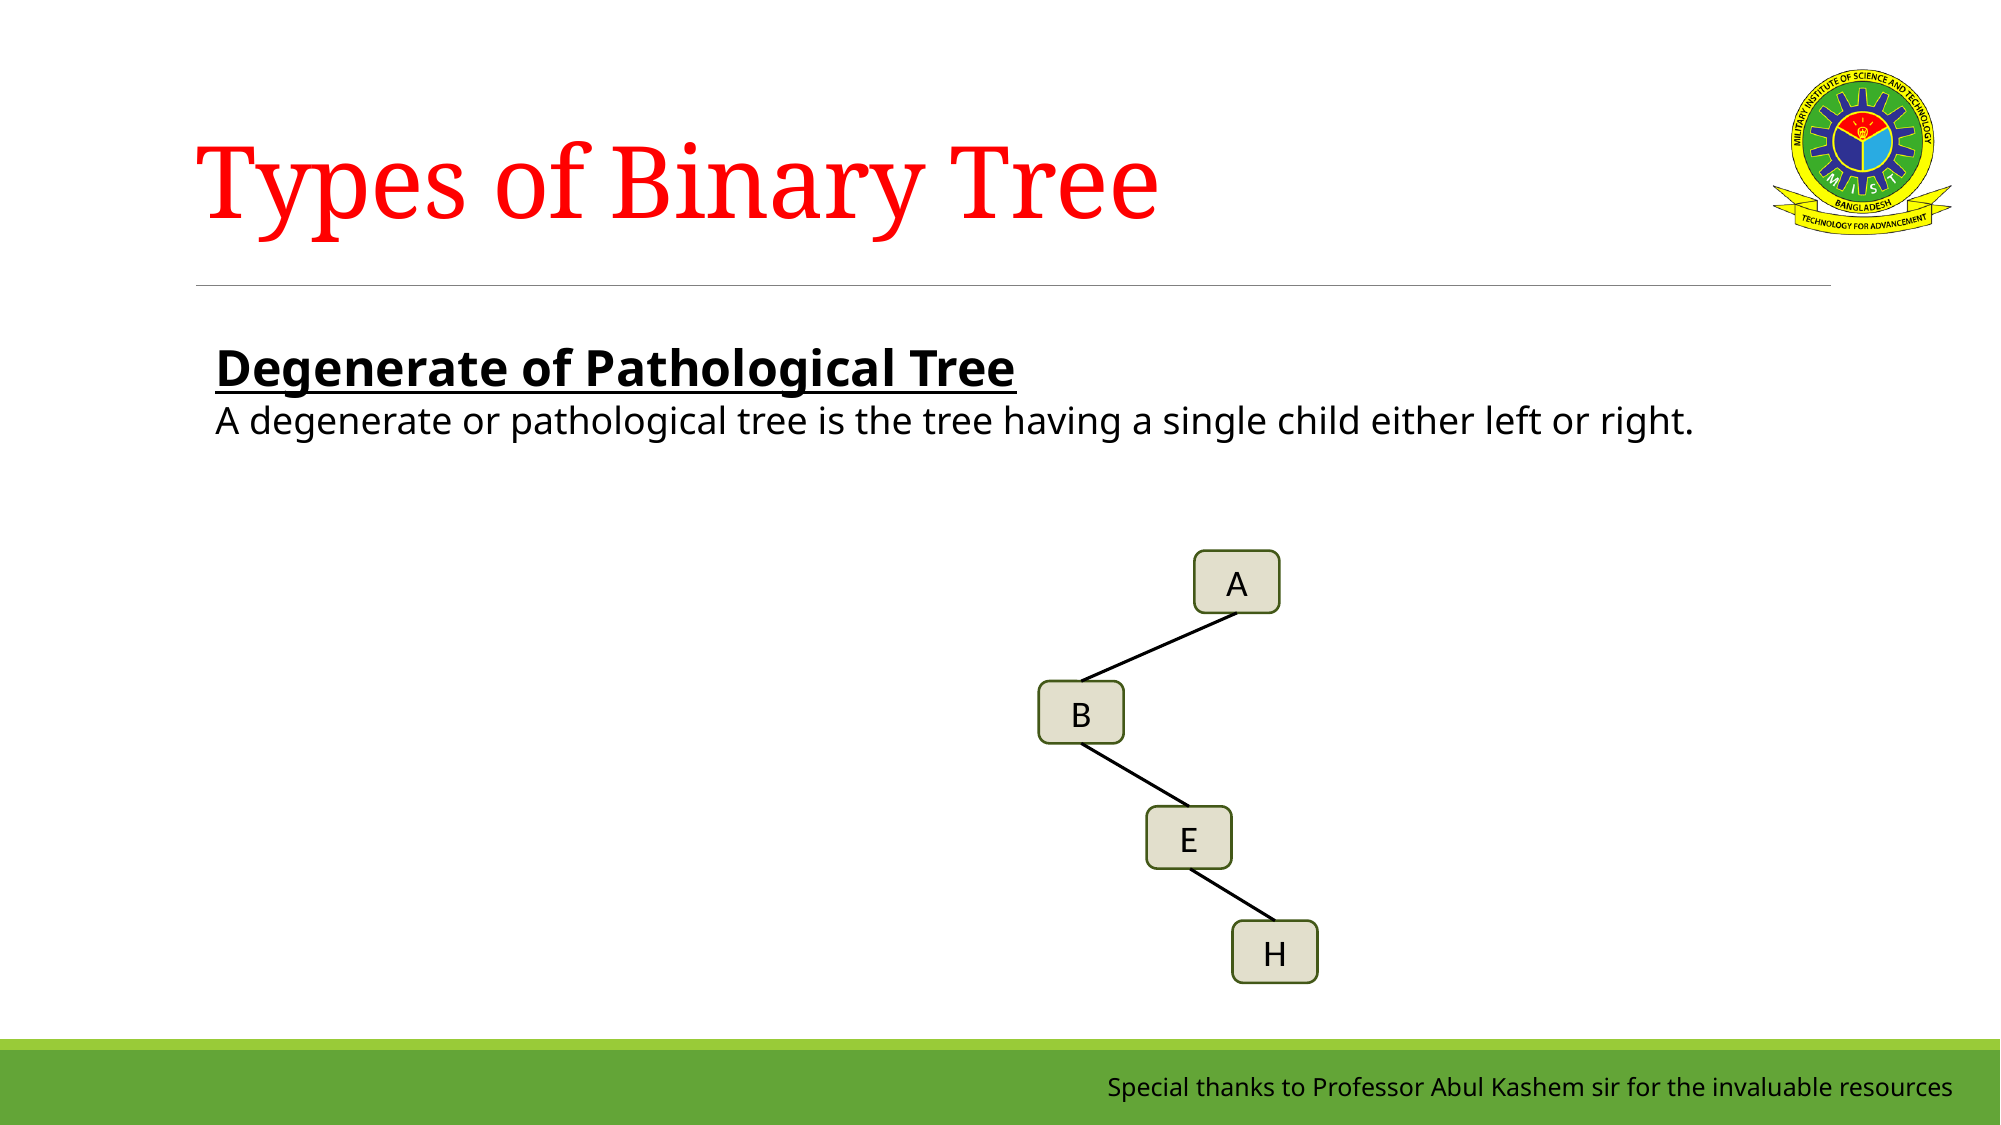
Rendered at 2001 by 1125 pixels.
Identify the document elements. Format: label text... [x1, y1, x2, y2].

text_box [1189, 868, 1276, 922]
picture [1830, 66, 1953, 238]
title Types of Binary Tree [180, 8, 1830, 247]
text_box Degenerate of Pathological Tree A degenerate or pathological tree is the tree having a single child either left or right. [200, 329, 1830, 450]
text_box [1080, 742, 1190, 807]
text_box E [1145, 805, 1233, 870]
text_box B [1037, 679, 1125, 745]
text_box Special thanks to Professor Abul Kashem sir for the invaluable resources [1092, 1064, 1970, 1109]
text_box A [1193, 549, 1281, 615]
text_box H [1231, 919, 1319, 985]
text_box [1080, 612, 1238, 682]
